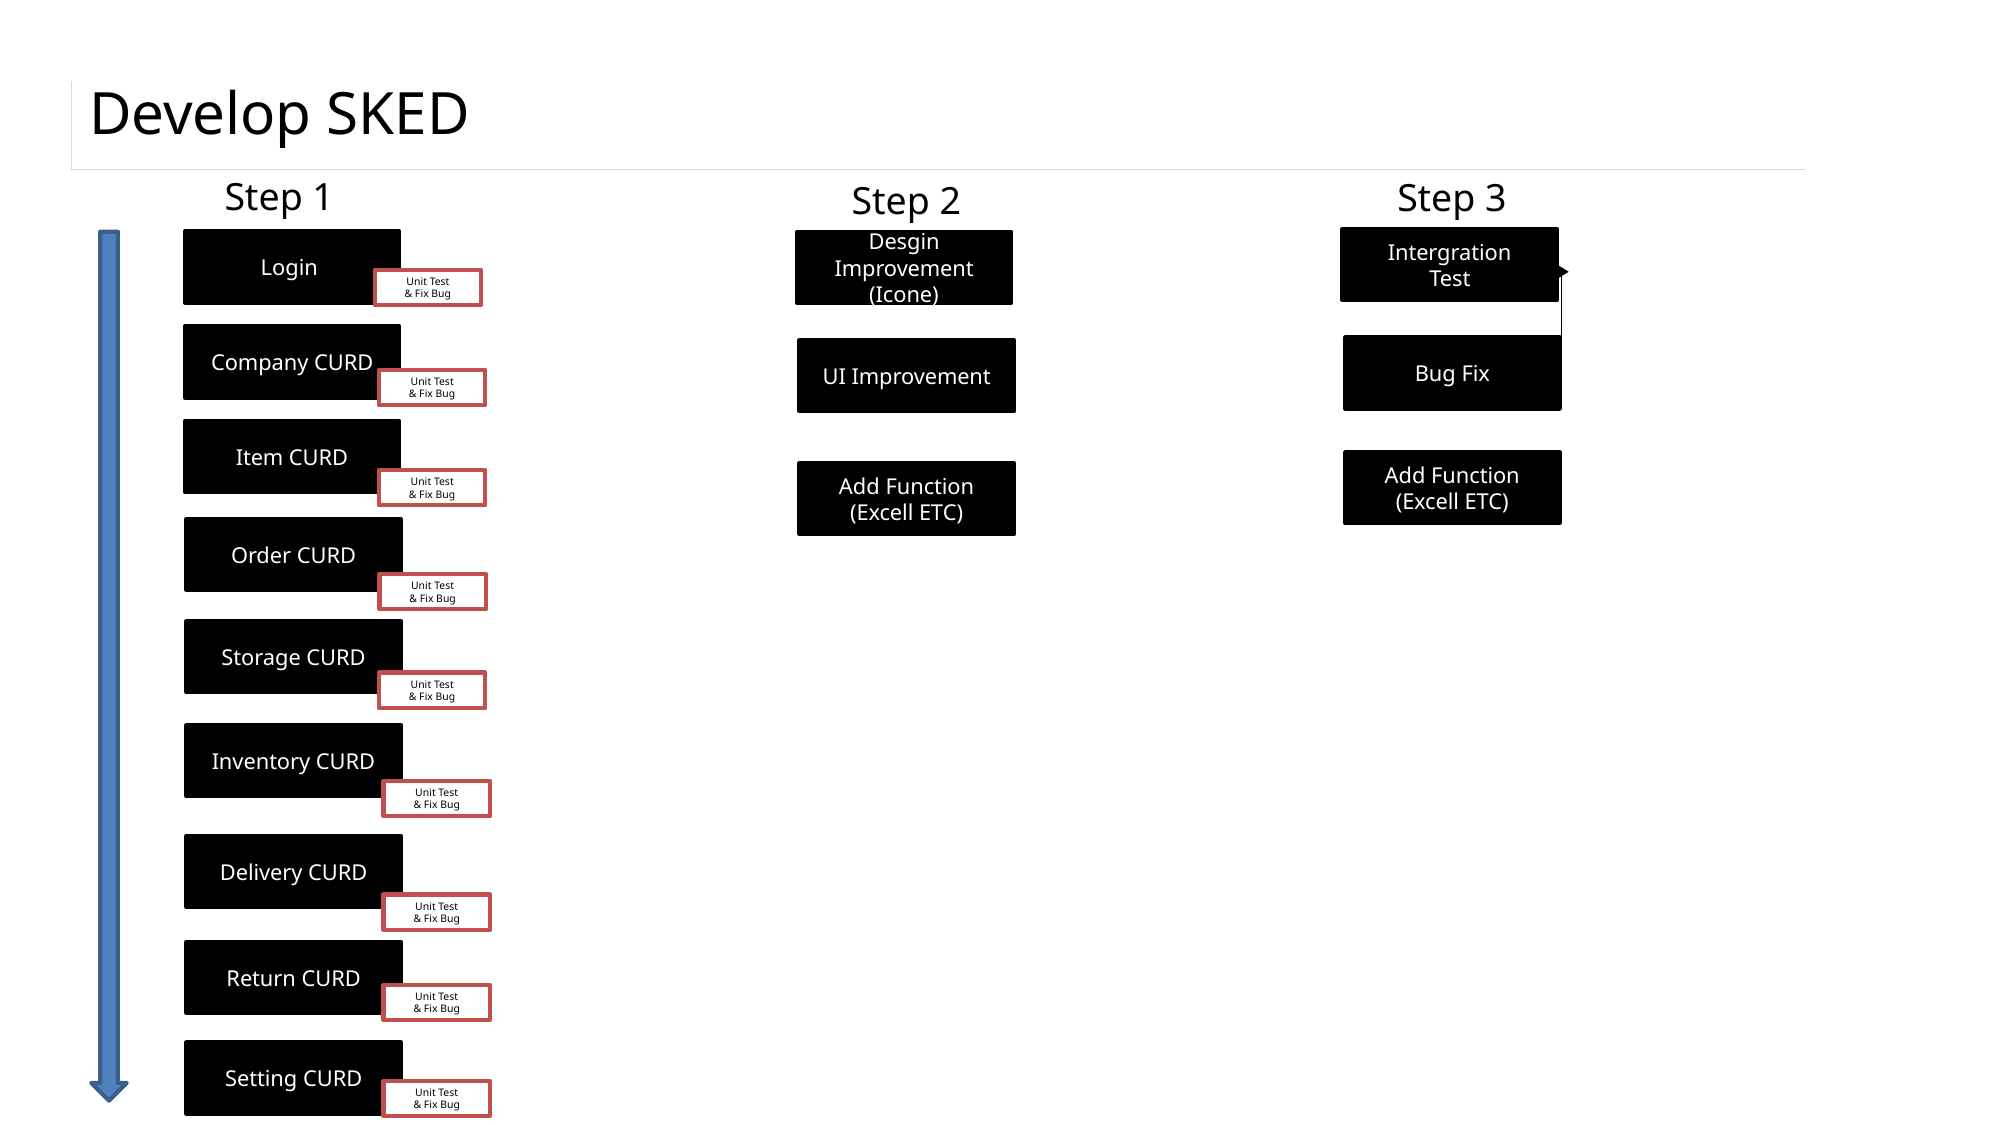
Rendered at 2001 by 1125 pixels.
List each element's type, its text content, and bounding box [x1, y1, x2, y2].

text_box Step 2 [775, 169, 1038, 230]
text_box Unit Test & Fix Bug [381, 983, 492, 1022]
title Develop SKED [74, 61, 1949, 162]
text_box Unit Test & Fix Bug [377, 572, 488, 611]
text_box [89, 229, 129, 1103]
text_box UI Improvement [797, 338, 1016, 413]
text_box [1556, 264, 1560, 374]
text_box Step 1 [148, 165, 411, 225]
text_box Unit Test & Fix Bug [381, 1079, 492, 1118]
text_box Company CURD [183, 324, 401, 400]
text_box Unit Test & Fix Bug [381, 779, 492, 818]
text_box Order CURD [184, 517, 403, 592]
text_box Item CURD [183, 419, 401, 494]
text_box Bug Fix [1343, 335, 1562, 411]
text_box Inventory CURD [184, 723, 403, 798]
text_box Login [183, 229, 401, 305]
text_box Unit Test & Fix Bug [377, 368, 487, 407]
text_box Intergration Test [1340, 227, 1559, 302]
text_box Add Function (Excell ETC) [1343, 450, 1562, 525]
text_box Desgin Improvement (Icone) [795, 230, 1013, 305]
text_box Unit Test & Fix Bug [381, 892, 492, 932]
text_box Return CURD [184, 940, 403, 1015]
text_box Unit Test & Fix Bug [373, 268, 483, 307]
text_box Storage CURD [184, 619, 403, 694]
text_box Delivery CURD [184, 834, 403, 909]
text_box Unit Test & Fix Bug [377, 670, 487, 710]
text_box Unit Test & Fix Bug [377, 468, 487, 507]
text_box Setting CURD [184, 1040, 403, 1116]
text_box Add Function (Excell ETC) [797, 461, 1016, 536]
text_box Step 3 [1321, 166, 1583, 227]
